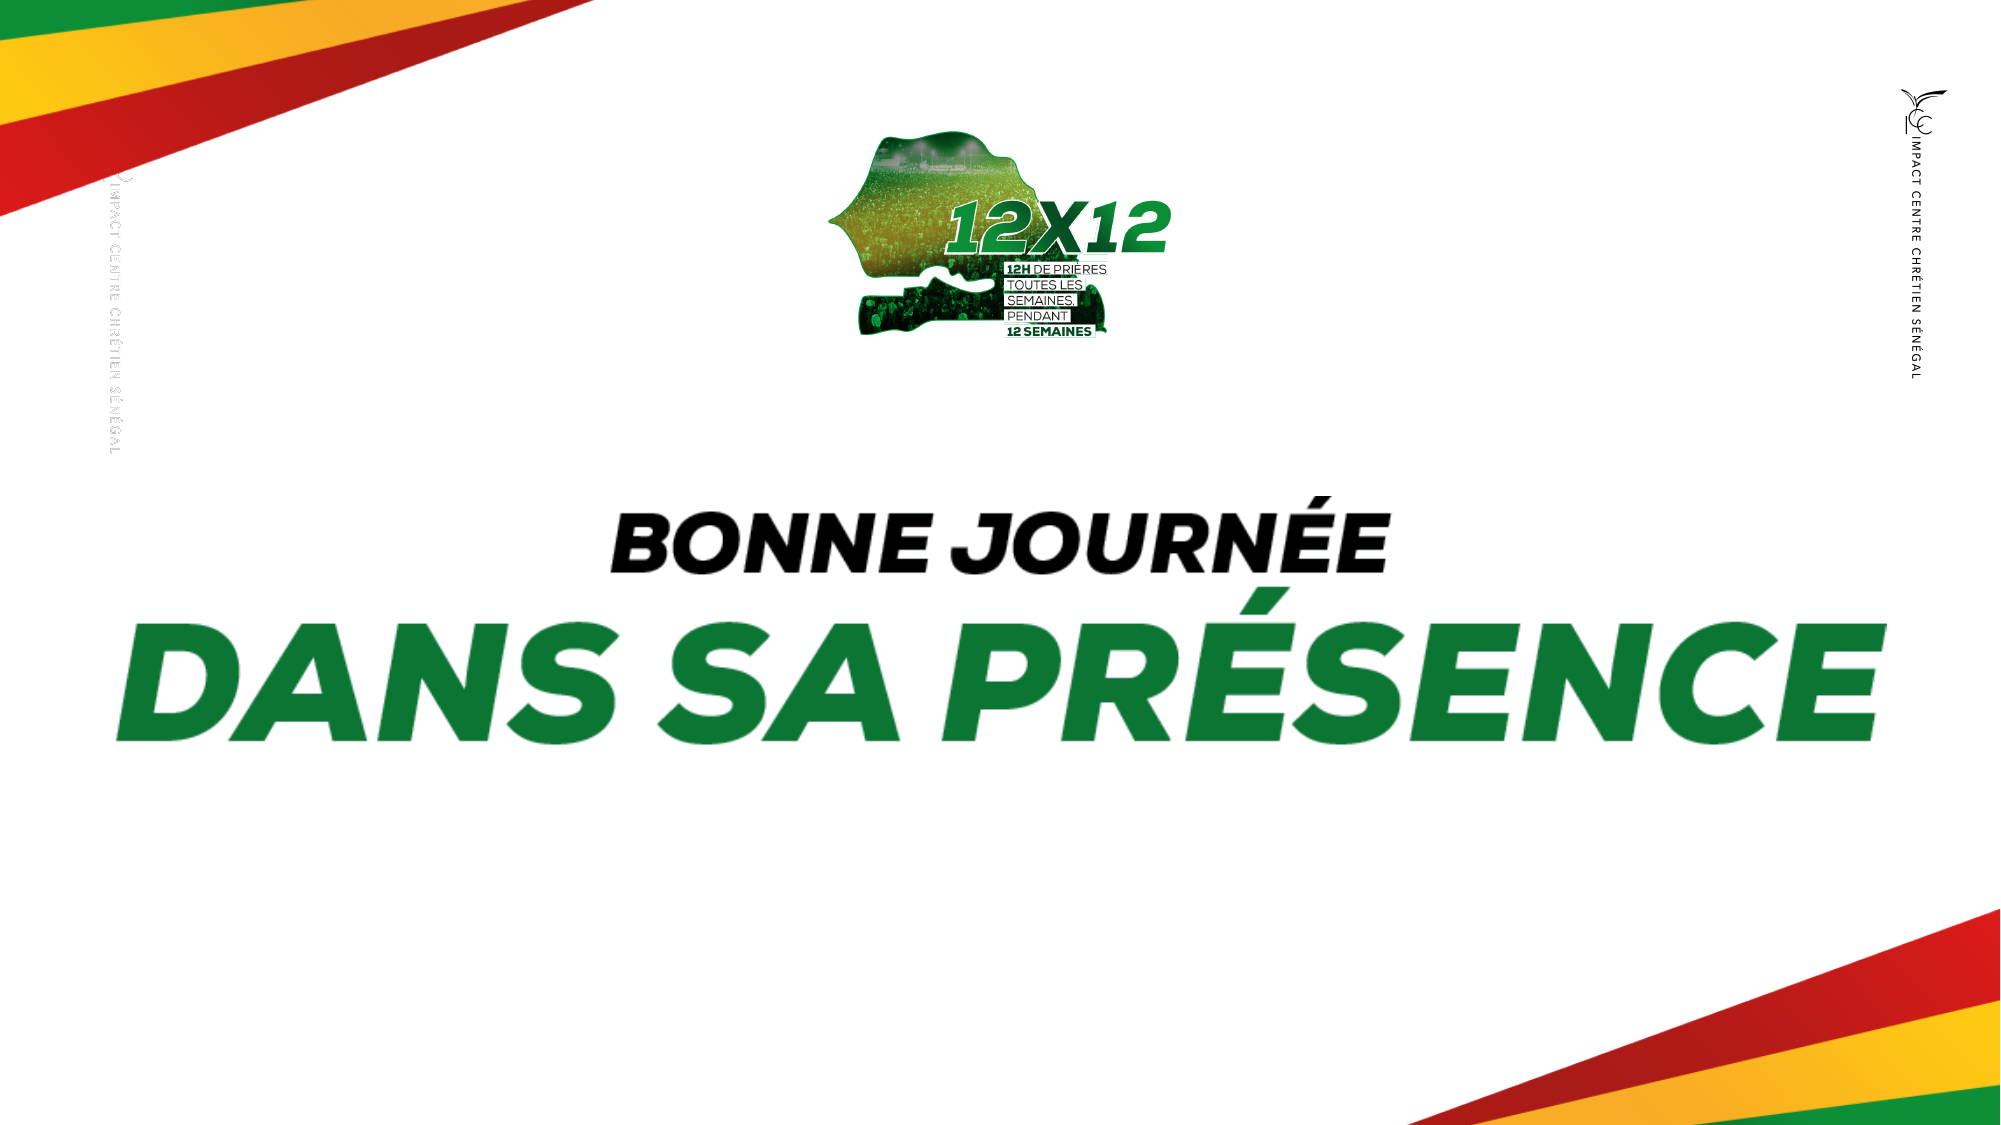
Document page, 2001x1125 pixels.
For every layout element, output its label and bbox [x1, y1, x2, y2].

picture [0, 0, 608, 455]
picture [1901, 89, 1948, 380]
picture [828, 131, 1278, 389]
picture [1391, 901, 2001, 1125]
picture [113, 496, 1887, 794]
